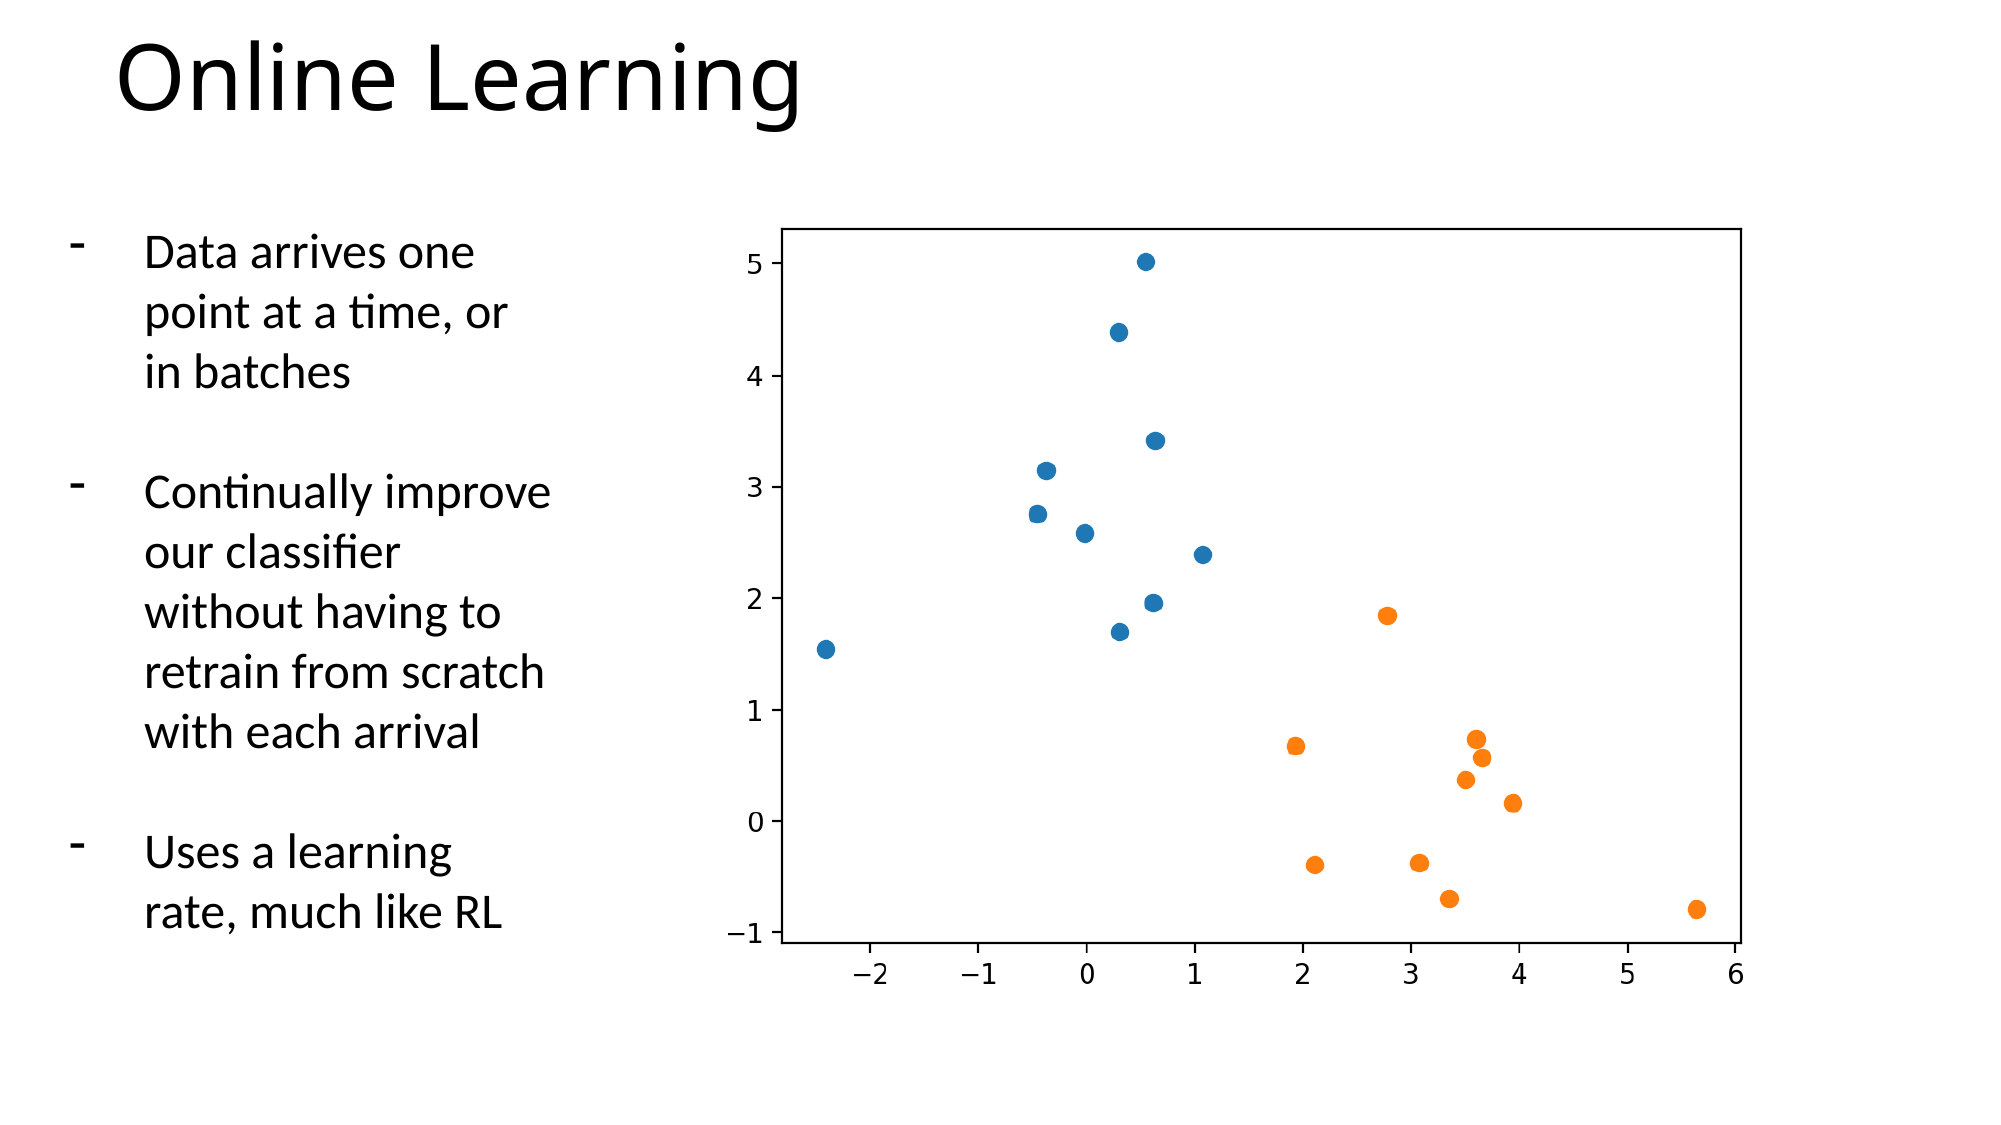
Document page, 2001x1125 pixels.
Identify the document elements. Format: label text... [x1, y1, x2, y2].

title Online Learning [99, 23, 1900, 212]
picture [627, 117, 1864, 1045]
text_box Data arrives one point at a time, or in batches Continually improve our classifier without having to retrain from scratch with each arrival Uses a learning rate, much like RL [54, 211, 569, 947]
